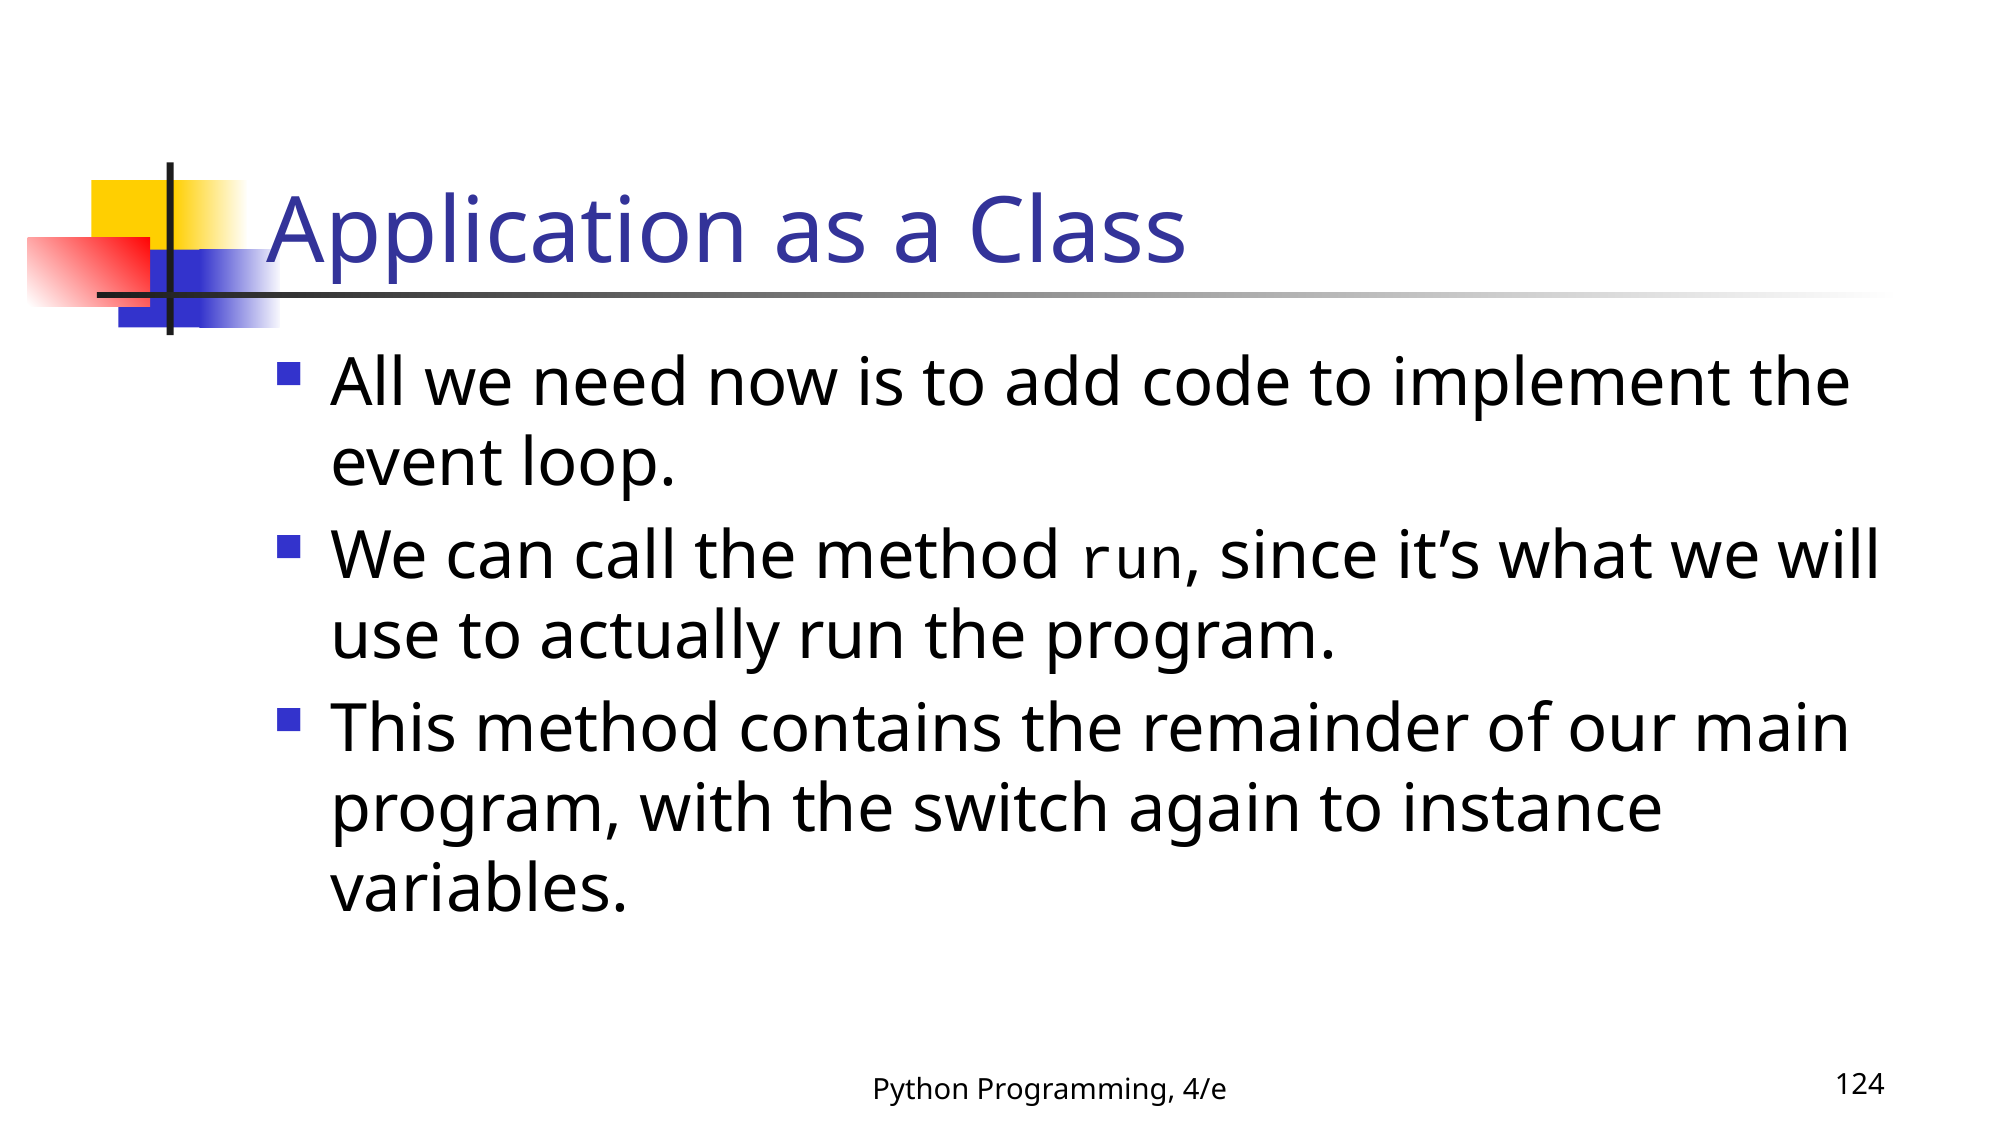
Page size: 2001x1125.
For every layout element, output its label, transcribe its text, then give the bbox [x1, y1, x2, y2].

list All we need now is to add code to implement the event loop. We can call the method run, since it’s what we will use to actually run the program. This method contains the remainder of our main program, with the switch again to instance variables. [258, 331, 1959, 1006]
footer Python Programming, 4/e [733, 1037, 1367, 1113]
slide_number 124 [1483, 1037, 1901, 1113]
title Application as a Class [251, 101, 1957, 289]
